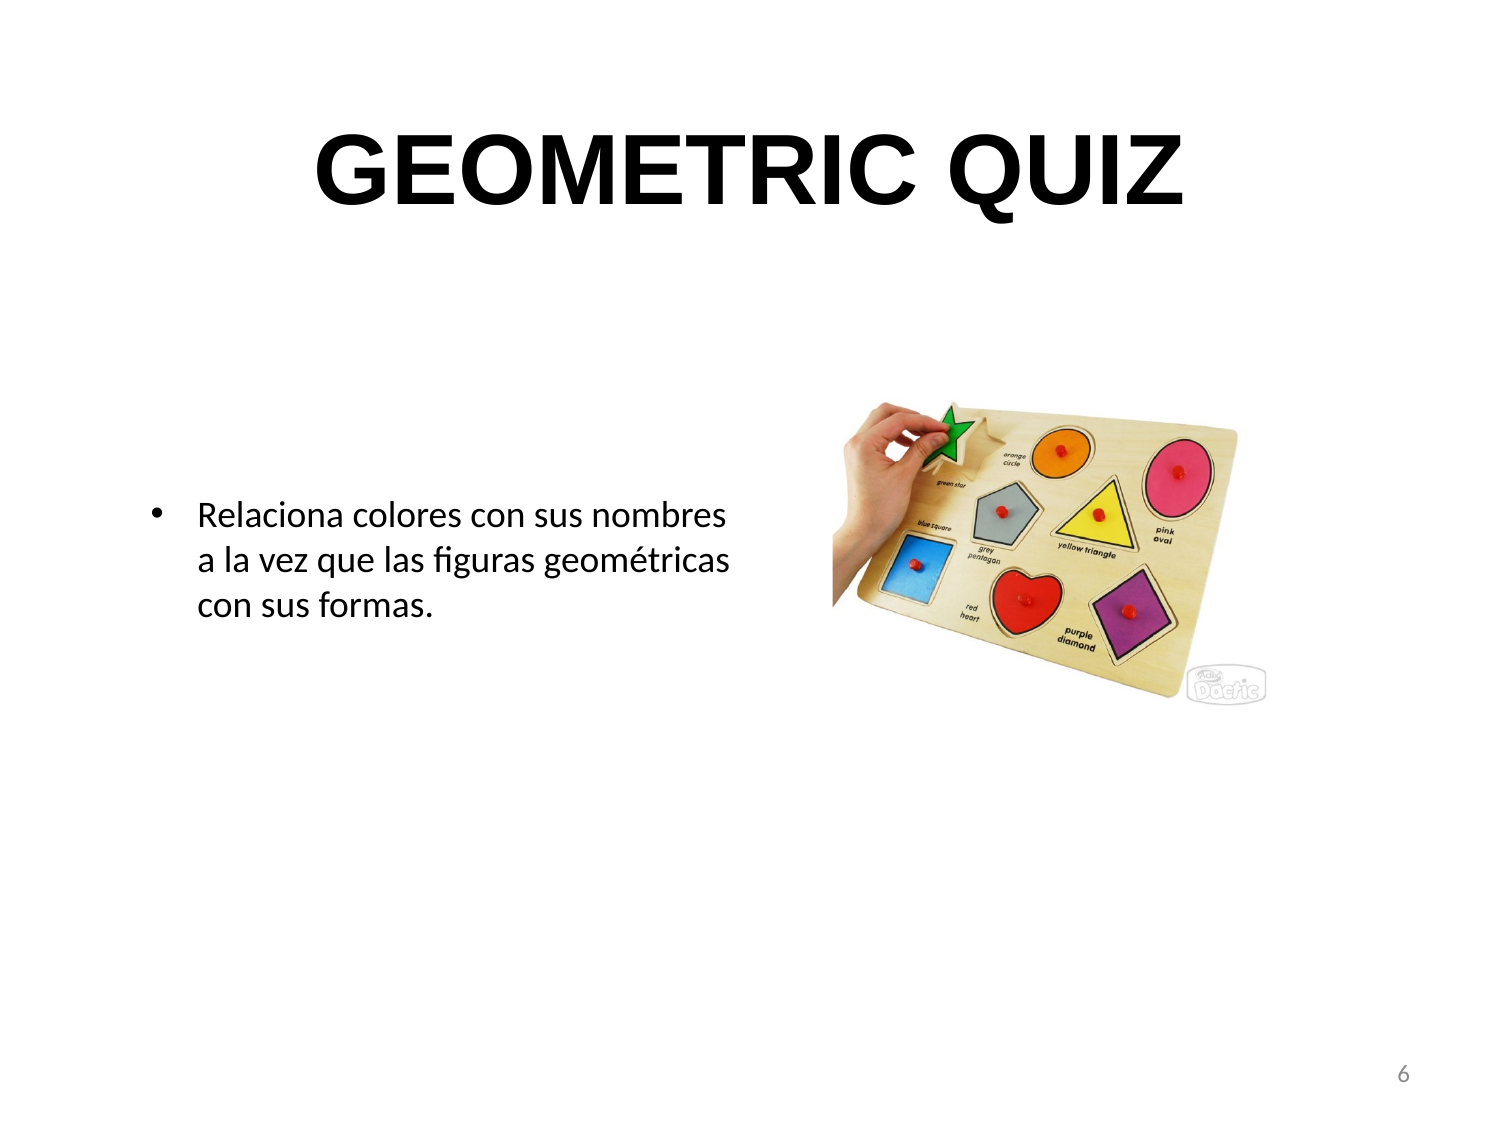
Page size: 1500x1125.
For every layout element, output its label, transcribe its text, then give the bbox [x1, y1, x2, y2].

picture [832, 360, 1272, 741]
title GEOMETRIC QUIZ [75, 45, 1425, 233]
slide_number 6 [1074, 1042, 1425, 1103]
text_box Relaciona colores con sus nombres a la vez que las figuras geométricas con sus formas. [135, 482, 750, 723]
